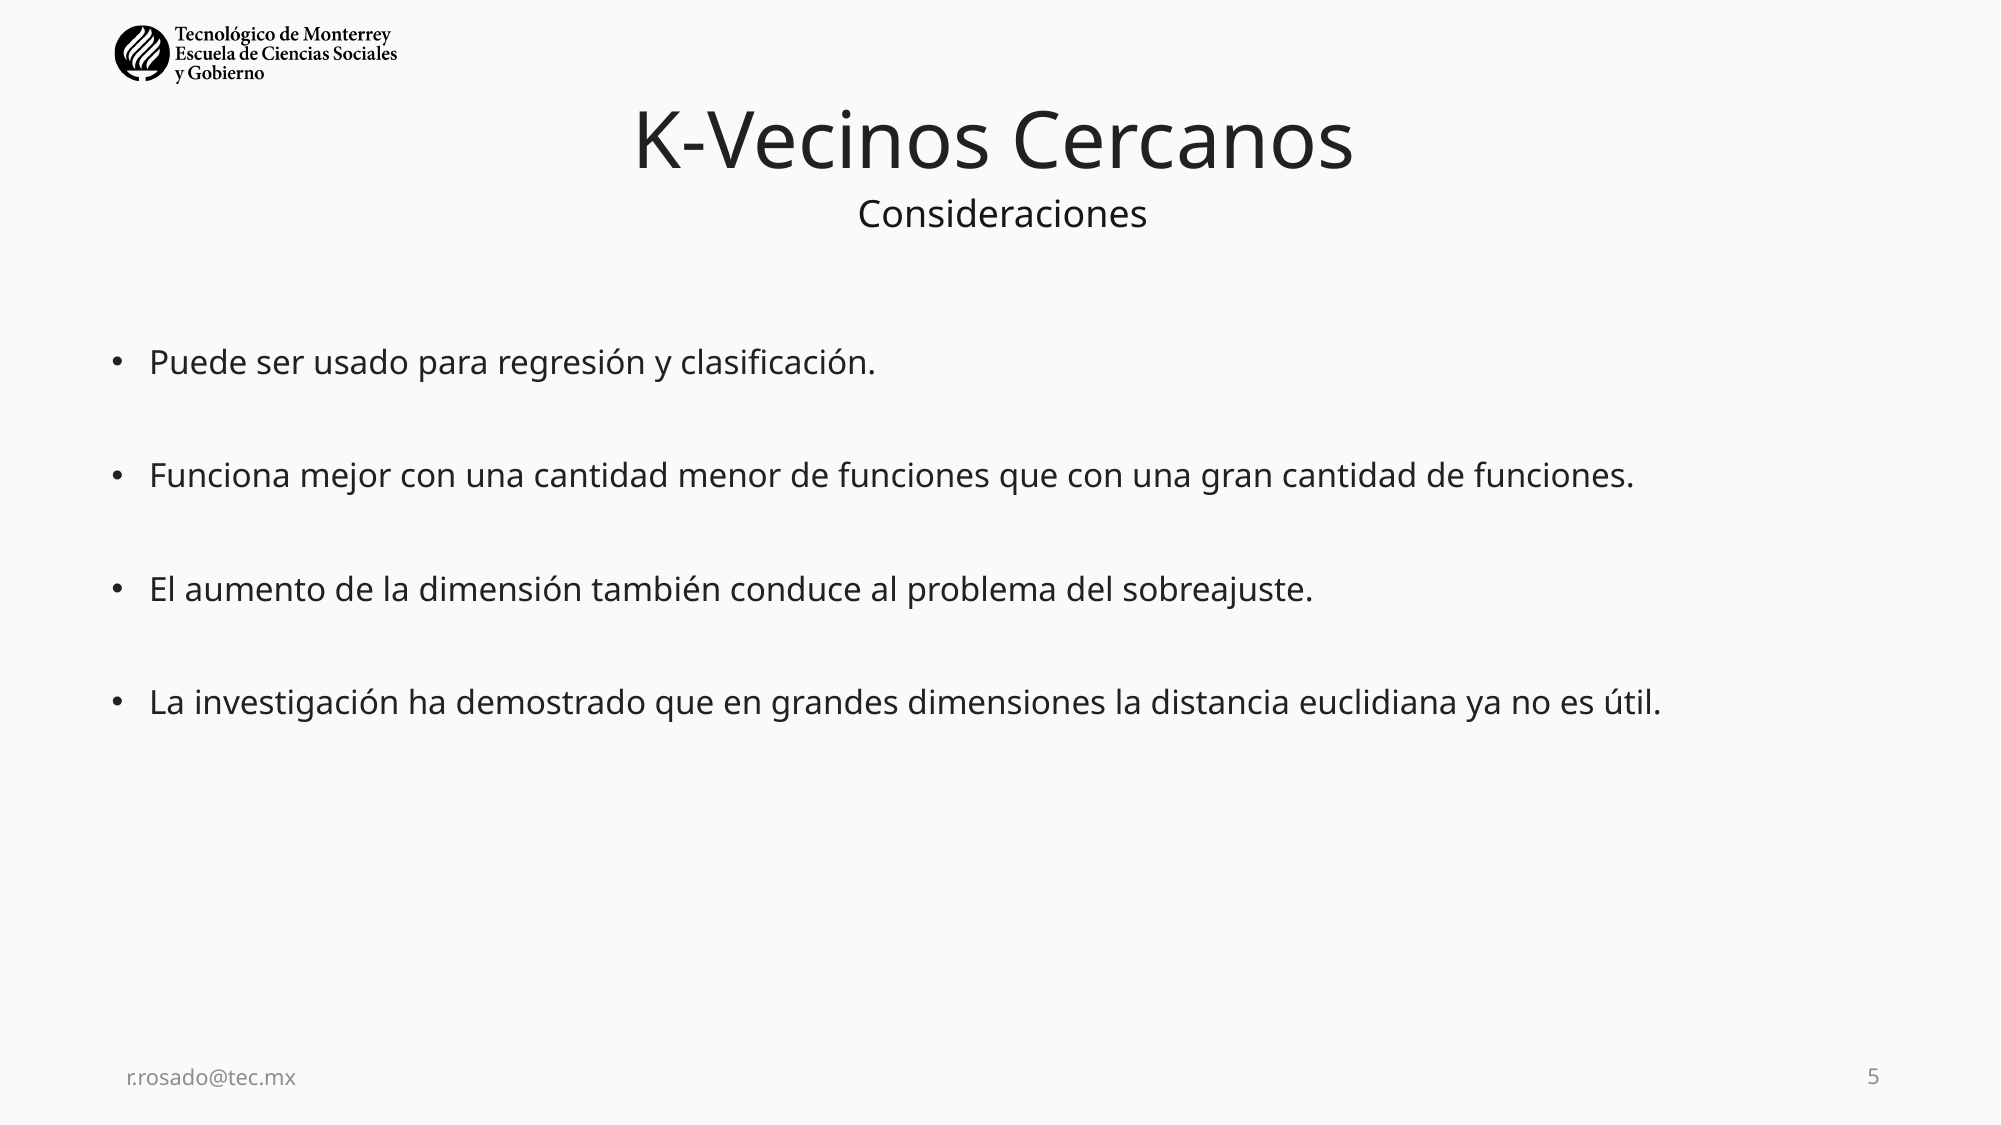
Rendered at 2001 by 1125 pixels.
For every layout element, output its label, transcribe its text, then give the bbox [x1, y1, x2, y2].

picture [111, 24, 399, 76]
slide_number 5 [1852, 1029, 1912, 1125]
text_box Consideraciones [114, 182, 1892, 243]
list Puede ser usado para regresión y clasificación. Funciona mejor con una cantidad menor de funciones que con una gran cantidad de funciones. El aumento de la dimensión también conduce al problema del sobreajuste. La investigación ha demostrado que en grandes dimensiones la distancia euclidiana ya no es útil. [96, 338, 1892, 1012]
footer r.rosado@tec.mx [111, 1029, 1260, 1125]
title K-Vecinos Cercanos [96, 76, 1892, 210]
